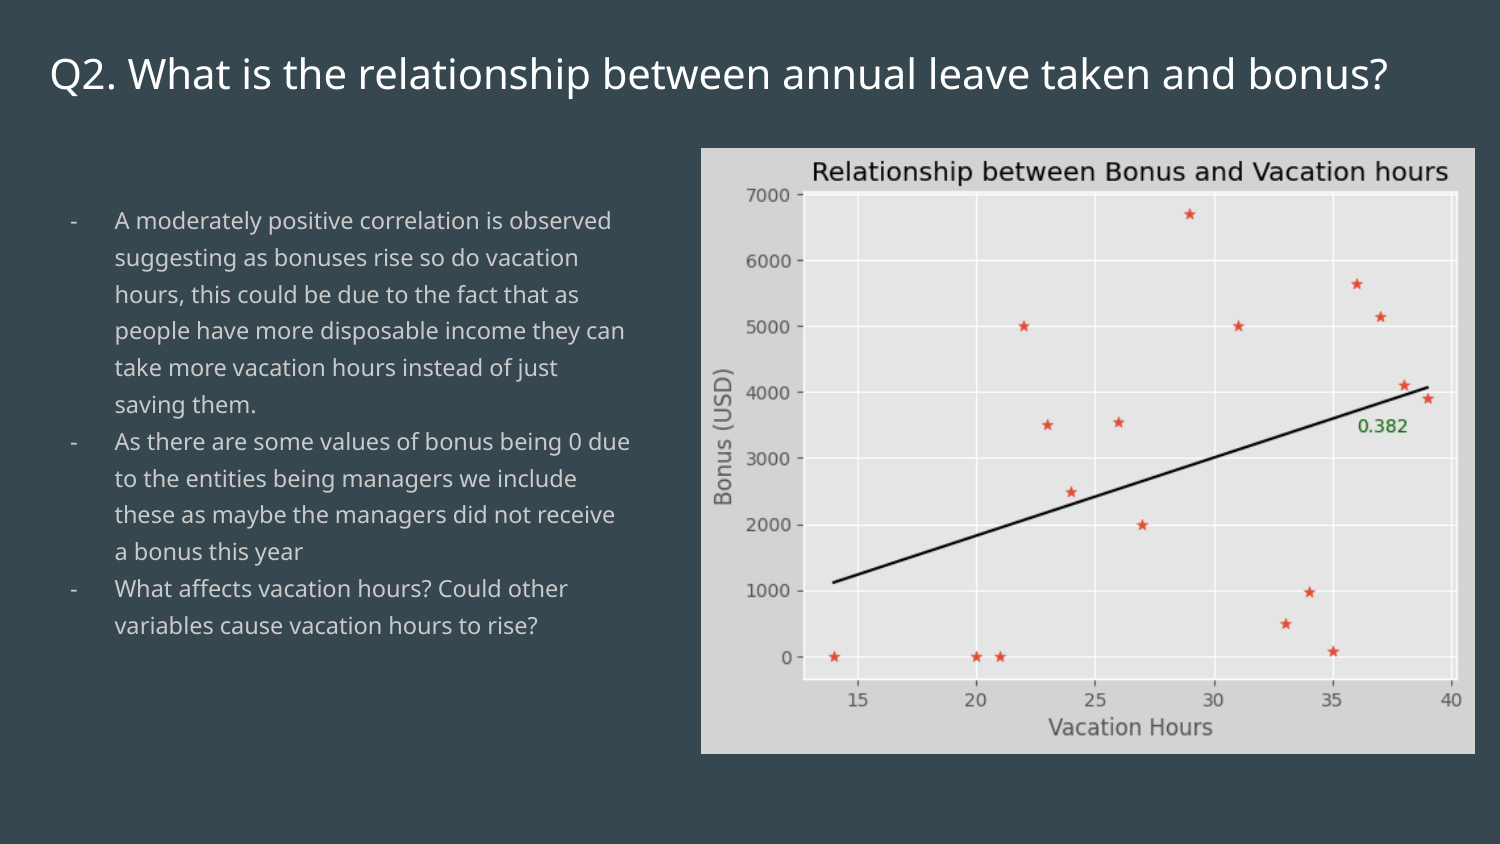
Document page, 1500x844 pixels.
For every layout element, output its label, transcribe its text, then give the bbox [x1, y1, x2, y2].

picture [701, 148, 1476, 755]
list A moderately positive correlation is observed suggesting as bonuses rise so do vacation hours, this could be due to the fact that as people have more disposable income they can take more vacation hours instead of just saving them. As there are some values of bonus being 0 due to the entities being managers we include these as maybe the managers did not receive a bonus this year What affects vacation hours? Could other variables cause vacation hours to rise? [34, 184, 646, 659]
title Q2. What is the relationship between annual leave taken and bonus? [34, 29, 1466, 124]
